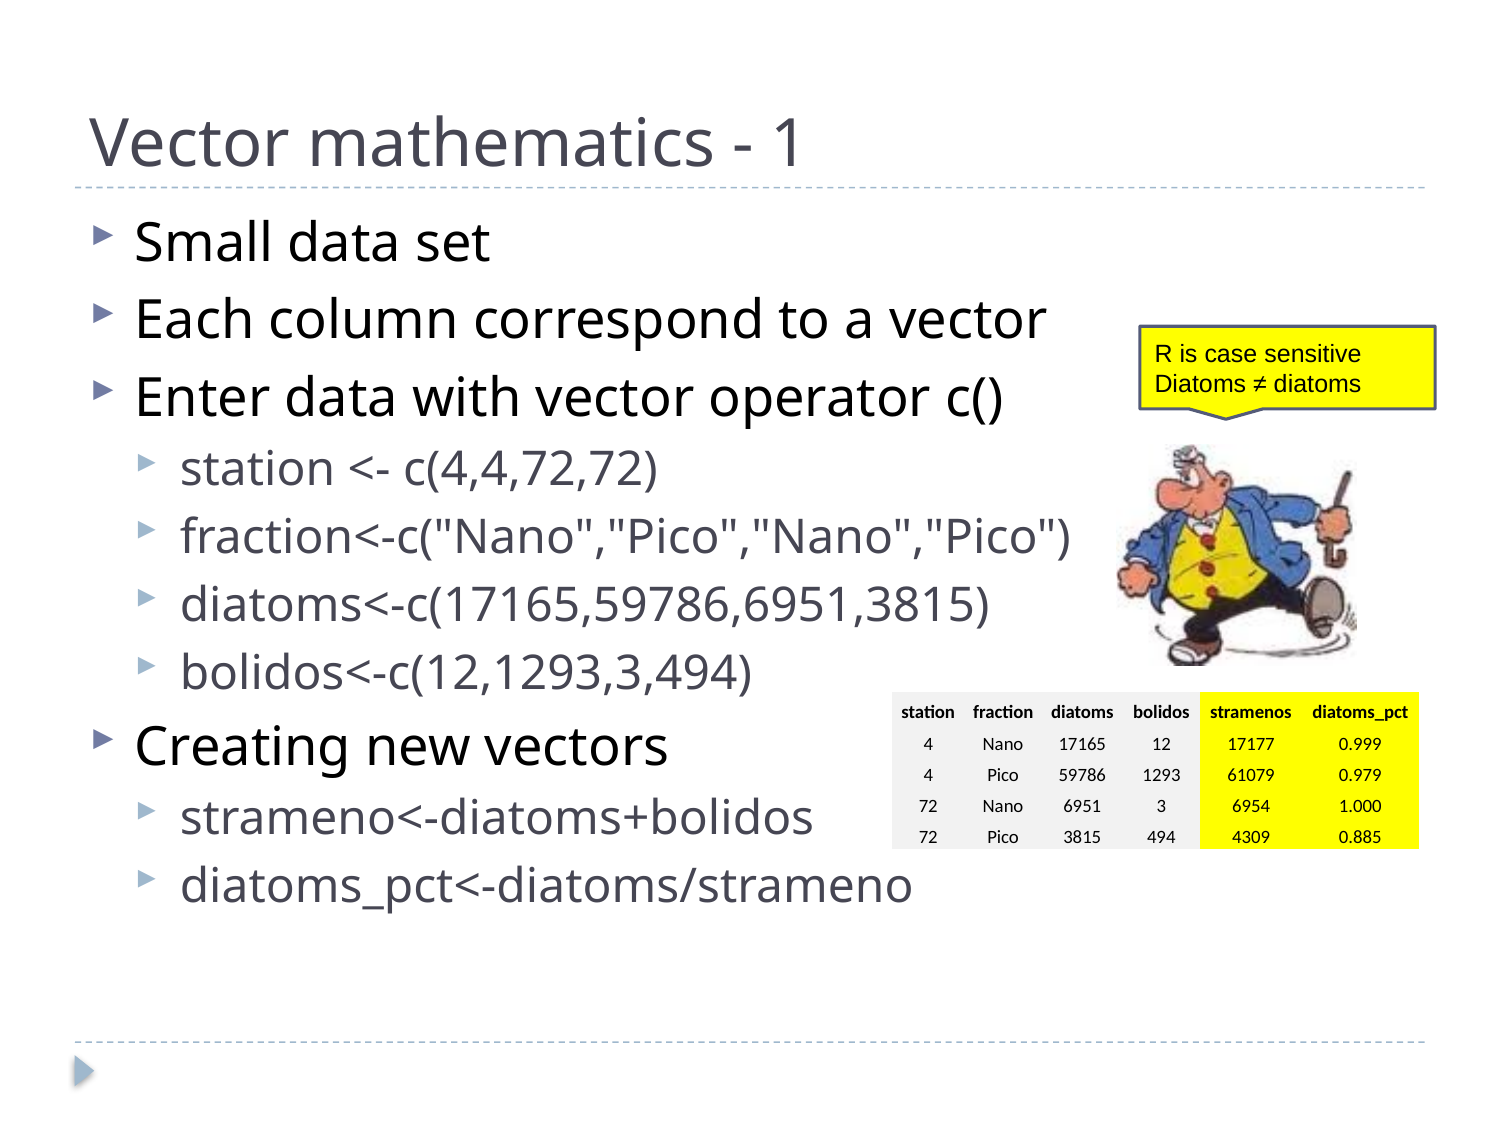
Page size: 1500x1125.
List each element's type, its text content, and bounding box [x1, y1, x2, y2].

table_cell 3 [1123, 786, 1200, 817]
table_header bolidos [1123, 692, 1200, 724]
table_cell 6954 [1200, 786, 1302, 817]
table_cell Nano [965, 786, 1042, 817]
table_cell 72 [892, 786, 965, 817]
table_cell Pico [965, 817, 1042, 849]
table_header stramenos [1200, 692, 1302, 724]
table_cell 1293 [1123, 755, 1200, 786]
title Vector mathematics - 1 [75, 24, 1425, 188]
table_cell Nano [965, 724, 1042, 755]
table_cell 4 [892, 724, 965, 755]
table_cell 12 [1123, 724, 1200, 755]
table_cell 72 [892, 817, 965, 849]
table_cell 0.885 [1302, 817, 1419, 849]
table_cell 3815 [1042, 817, 1123, 849]
picture [1115, 444, 1357, 667]
table_cell 6951 [1042, 786, 1123, 817]
table_cell Pico [965, 755, 1042, 786]
table_cell 494 [1123, 817, 1200, 849]
table_cell 0.979 [1302, 755, 1419, 786]
table_cell 59786 [1042, 755, 1123, 786]
list Small data set Each column correspond to a vector Enter data with vector operator c() station <- c(4,4,72,72) fraction<-c("Nano","Pico","Nano","Pico") diatoms<-c(17165,59786,6951,3815) bolidos<-c(12,1293,3,494) Creating new vectors strameno<-diatoms+bolidos diatoms_pct<-diatoms/strameno [75, 200, 1425, 1010]
table_cell 1.000 [1302, 786, 1419, 817]
table_header fraction [965, 692, 1042, 724]
table_cell 4309 [1200, 817, 1302, 849]
table_cell 0.999 [1302, 724, 1419, 755]
table_cell 17165 [1042, 724, 1123, 755]
table_header station [892, 692, 965, 724]
table_header diatoms_pct [1302, 692, 1419, 724]
table_cell 4 [892, 755, 965, 786]
table_cell 17177 [1200, 724, 1302, 755]
table_header diatoms [1042, 692, 1123, 724]
text_box R is case sensitive Diatoms ≠ diatoms [1138, 324, 1437, 421]
table_cell 61079 [1200, 755, 1302, 786]
